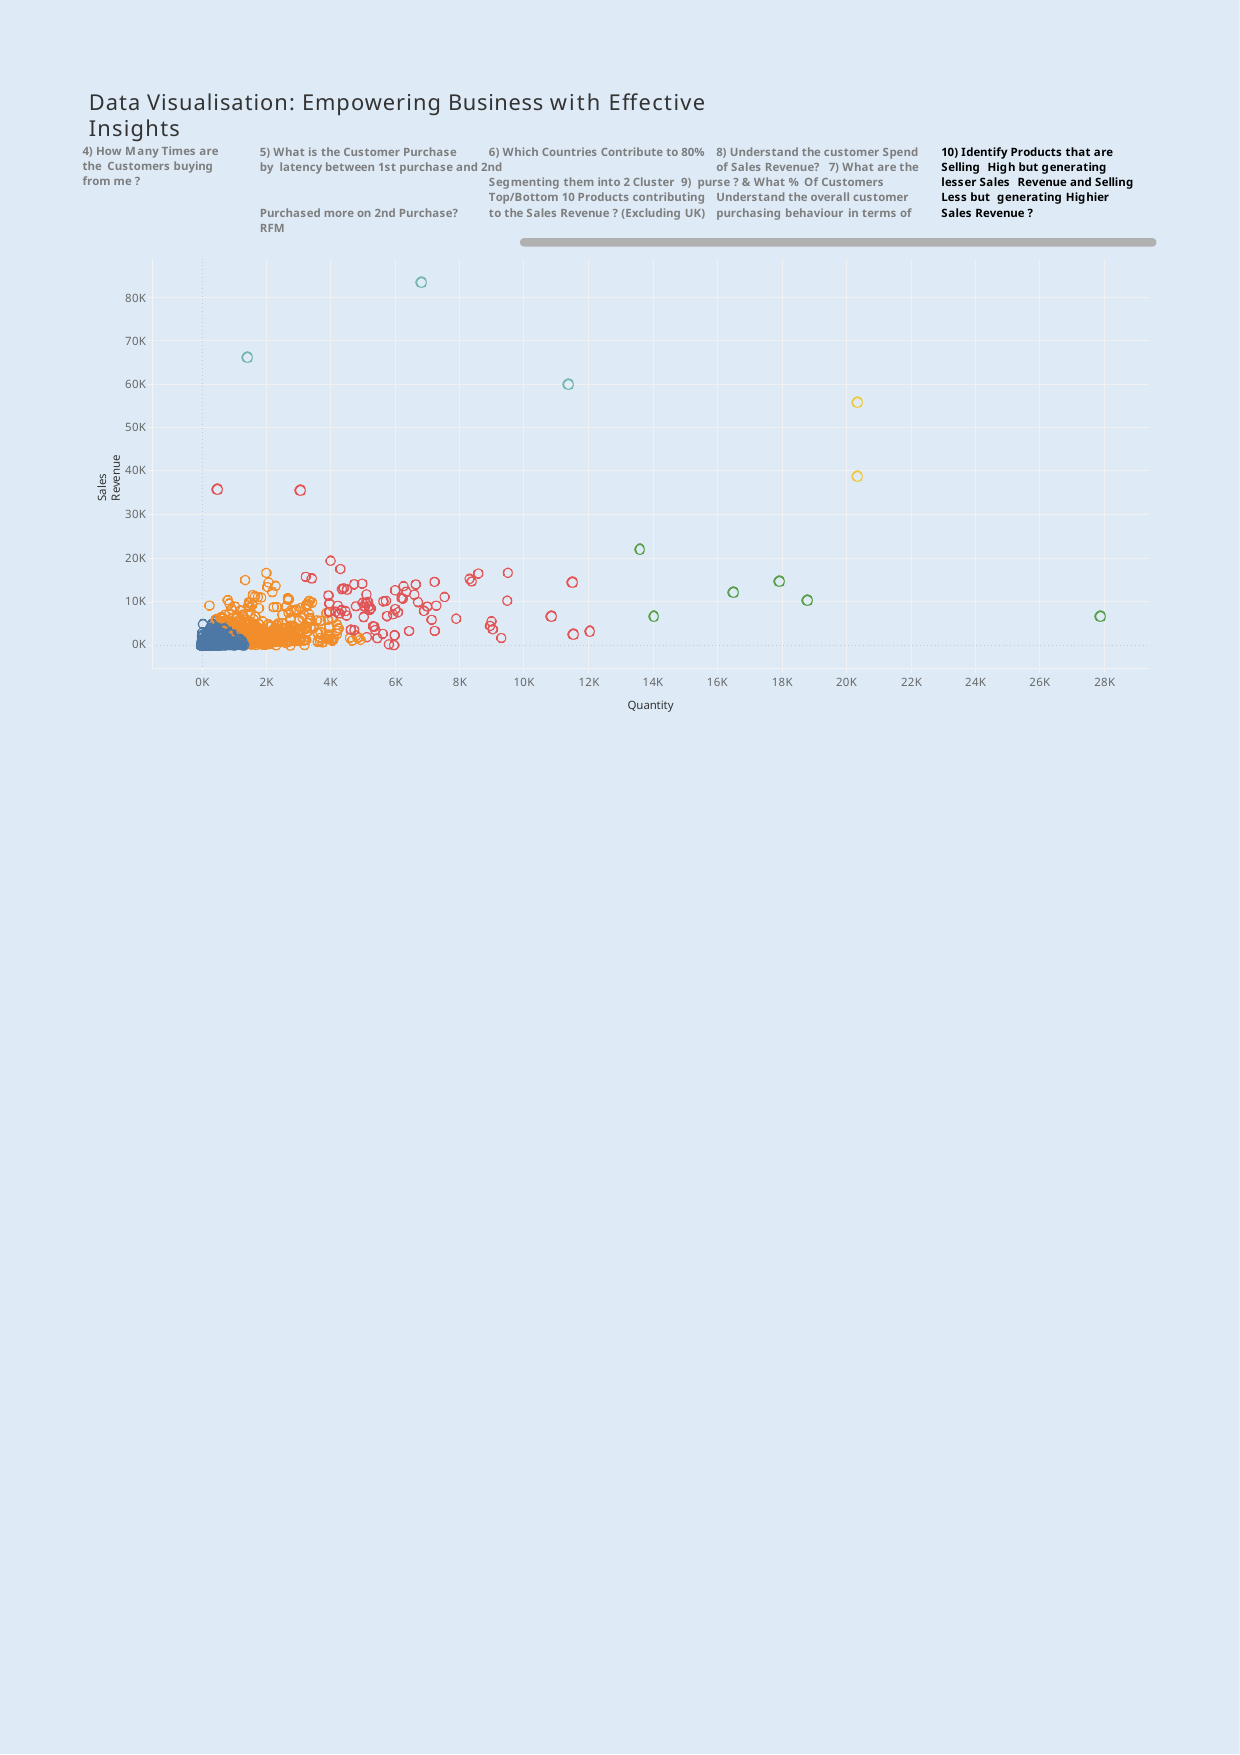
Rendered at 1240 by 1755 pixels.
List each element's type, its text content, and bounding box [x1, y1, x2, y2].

text_box 28K [1092, 673, 1117, 689]
text_box 10K [511, 674, 537, 689]
text_box 6K [386, 674, 405, 689]
text_box 16K [704, 674, 730, 689]
text_box 8K [450, 674, 469, 689]
text_box 80K 70K 60K 50K 40K 30K 20K 10K 0K [123, 288, 148, 652]
text_box [520, 238, 1157, 247]
text_box 4) How Many Times are the Customers buying from me ? [80, 141, 236, 188]
text_box 24K [963, 674, 988, 689]
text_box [151, 258, 1149, 669]
text_box 20K [833, 674, 859, 689]
text_box Data Visualisation: Empowering Business with Eﬀective Insights [86, 86, 781, 142]
text_box 2K [257, 674, 276, 689]
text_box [147, 296, 1106, 674]
text_box 5) What is the Customer Purchase 6) Which Countries Contribute to 80% 8) Understand the customer Spend by latency between 1st purchase and 2nd of Sales Revenue? 7) What are the Segmenting them into 2 Cluster 9) purse ? & What % Of Customers Top/Bottom 10 Products contributing Understand the overall customer Purchased more on 2nd Purchase? to the Sales Revenue ? (Excluding UK) purchasing behaviour in terms of RFM [257, 141, 921, 235]
text_box 4K [321, 674, 340, 689]
text_box 18K [769, 674, 795, 689]
text_box 10) Identify Products that are Selling High but generating lesser Sales Revenue and Selling Less but generating Highier Sales Revenue ? [939, 141, 1141, 220]
text_box 0K [193, 674, 212, 689]
text_box 14K Quantity [624, 674, 677, 712]
text_box 22K [898, 674, 924, 689]
text_box 26K [1027, 674, 1052, 689]
text_box Sales Revenue [94, 422, 115, 504]
text_box 12K [576, 674, 602, 689]
